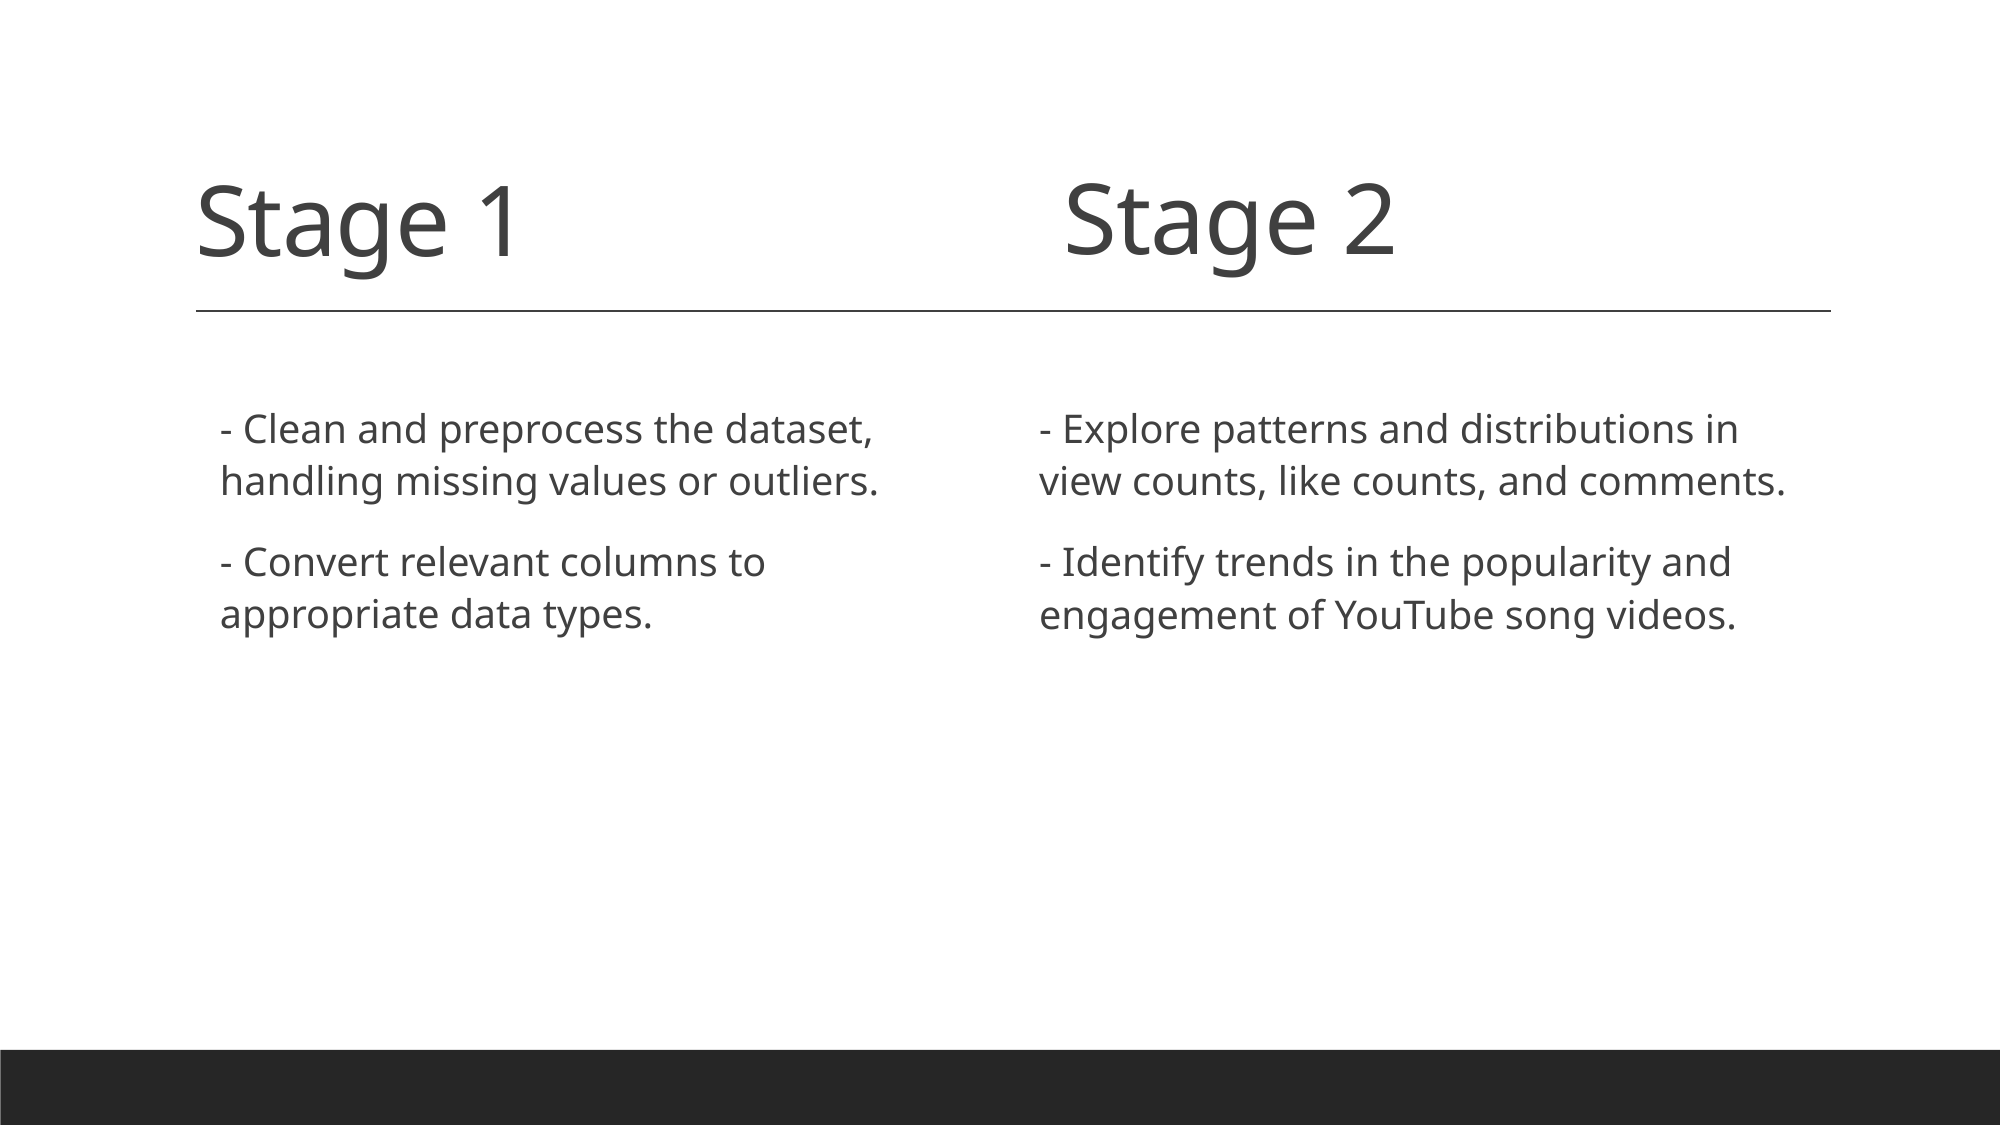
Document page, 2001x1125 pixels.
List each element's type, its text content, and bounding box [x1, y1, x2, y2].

title Stage 1 [180, 54, 951, 285]
text_box Stage 2 [1049, 53, 1820, 284]
text_box - Clean and preprocess the dataset, handling missing values or outliers. - Convert relevant columns to appropriate data types. [204, 391, 976, 988]
list - Explore patterns and distributions in view counts, like counts, and comments. - Identify trends in the popularity and engagement of YouTube song videos. [1024, 391, 1795, 988]
